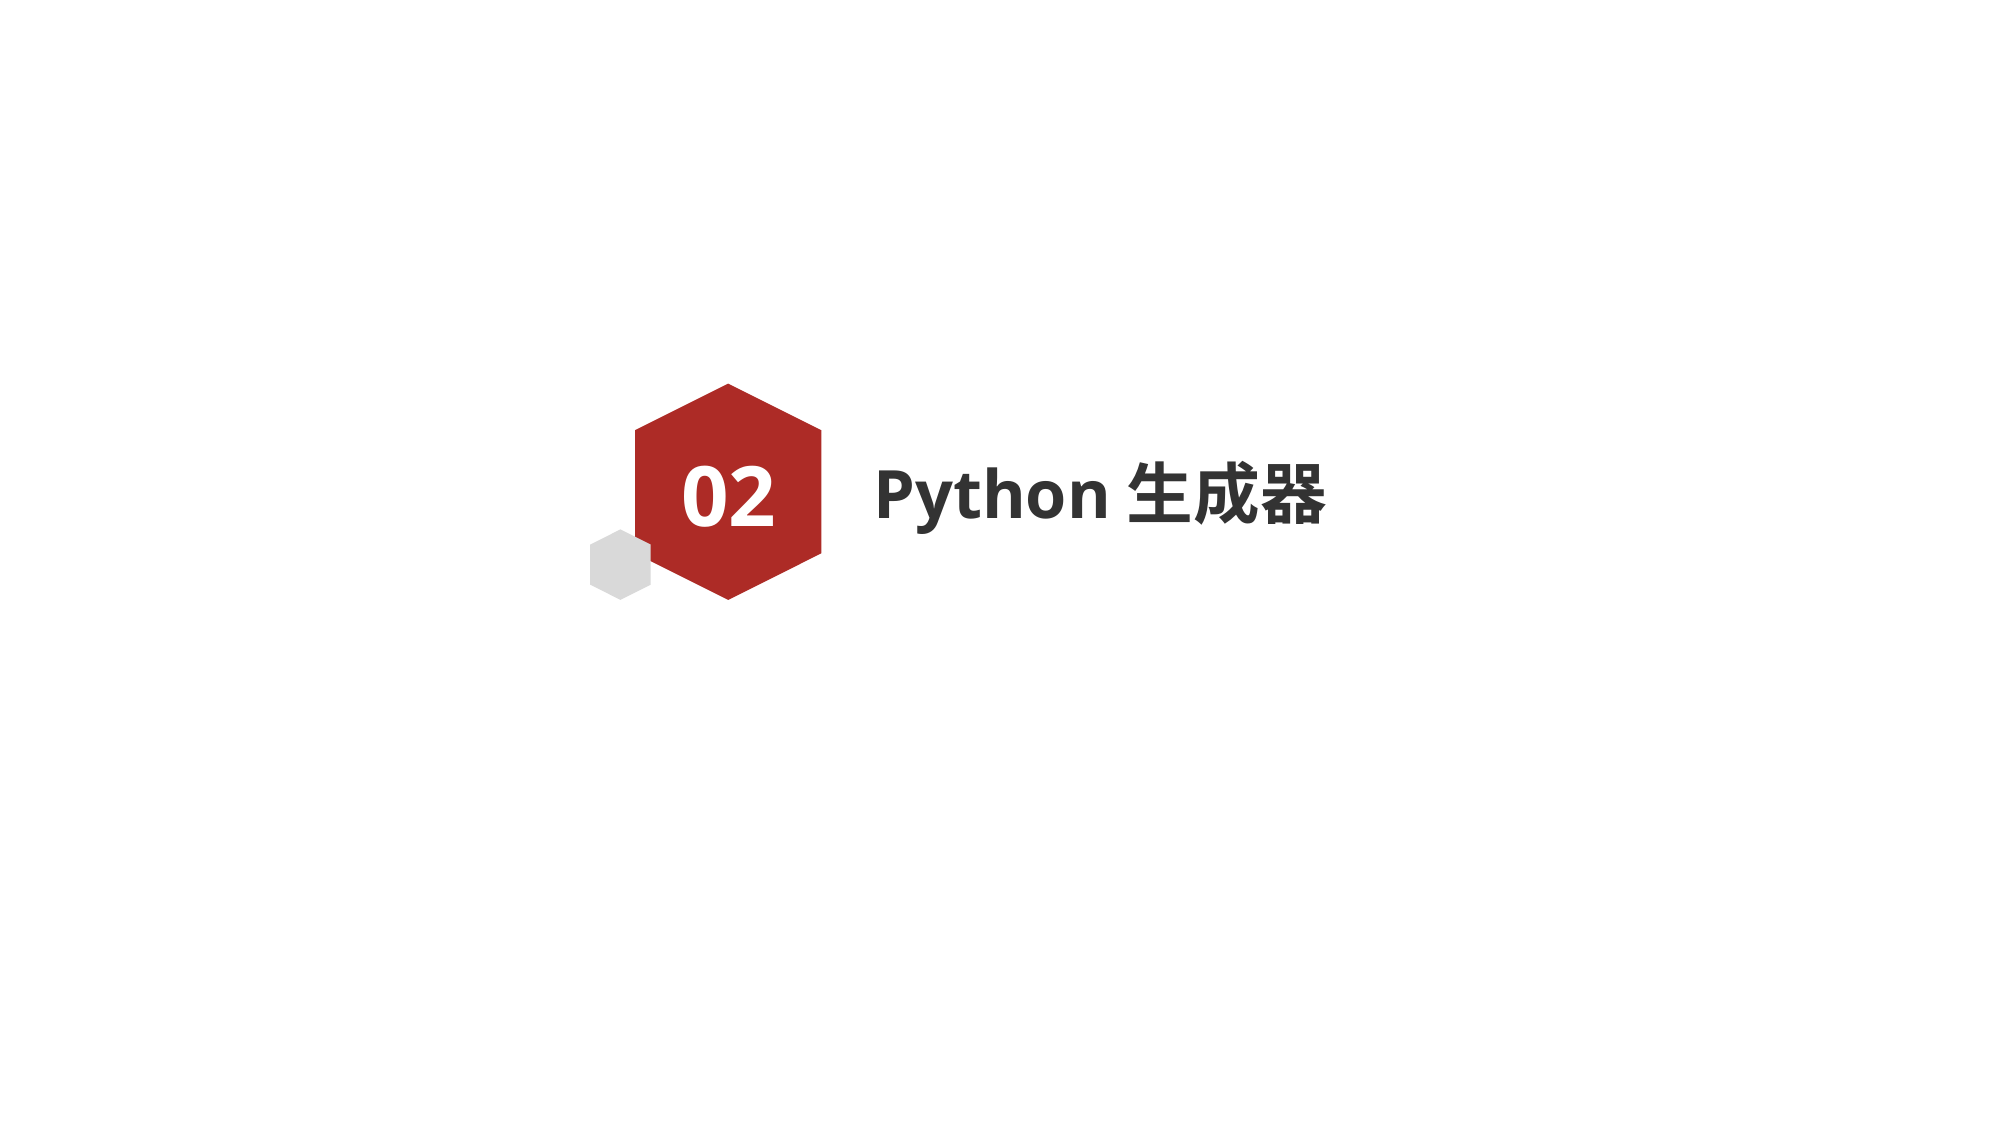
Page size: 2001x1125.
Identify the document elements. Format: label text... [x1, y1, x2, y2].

title Python生成器 [858, 453, 1950, 672]
list 02 [636, 404, 822, 594]
